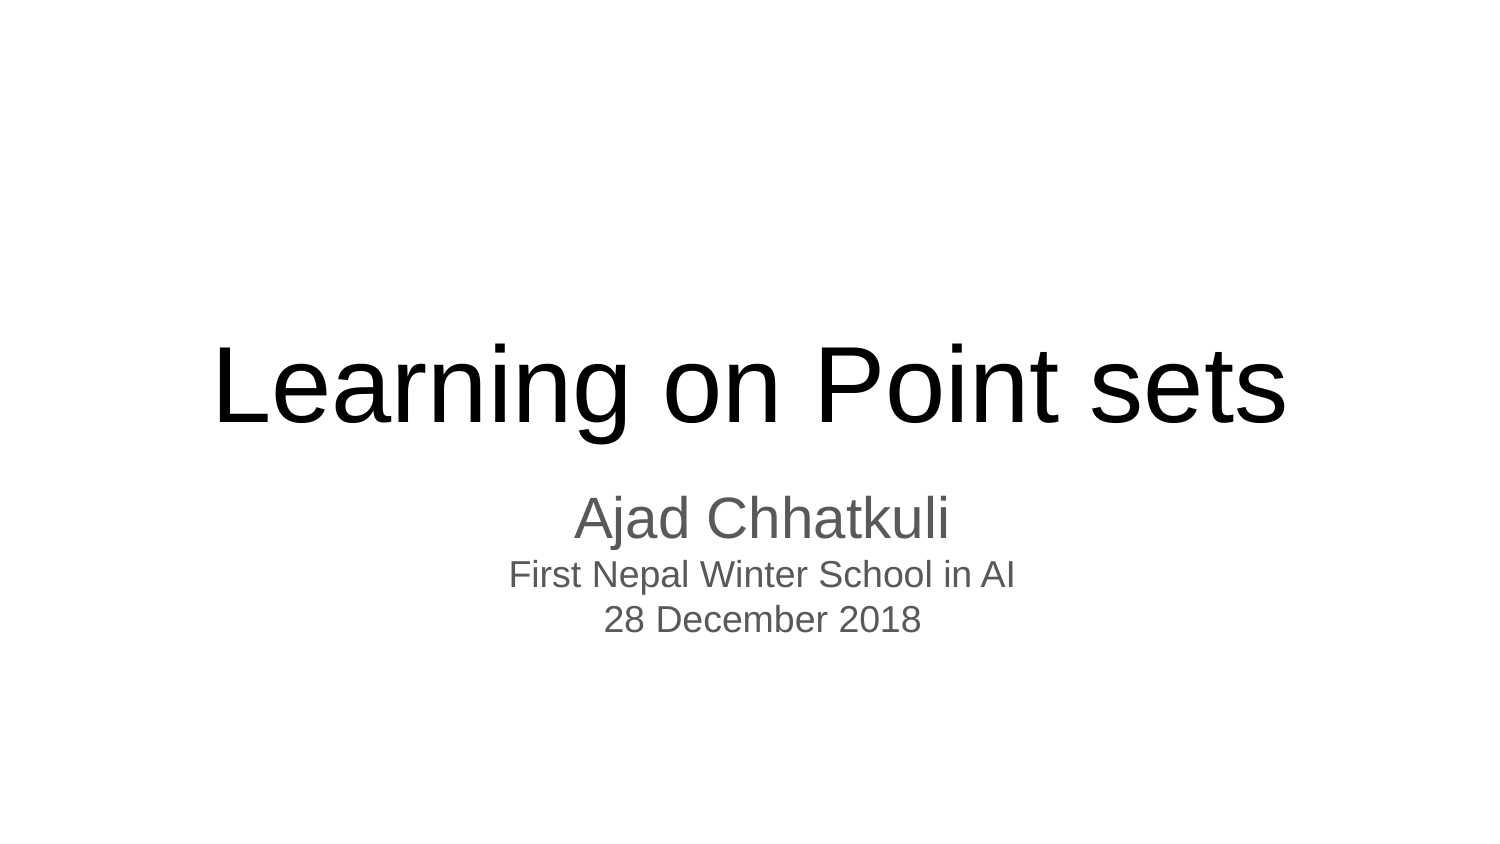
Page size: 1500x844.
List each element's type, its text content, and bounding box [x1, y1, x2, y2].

title Learning on Point sets [51, 122, 1449, 459]
subtitle Ajad Chhatkuli First Nepal Winter School in AI 28 December 2018 [63, 464, 1462, 595]
